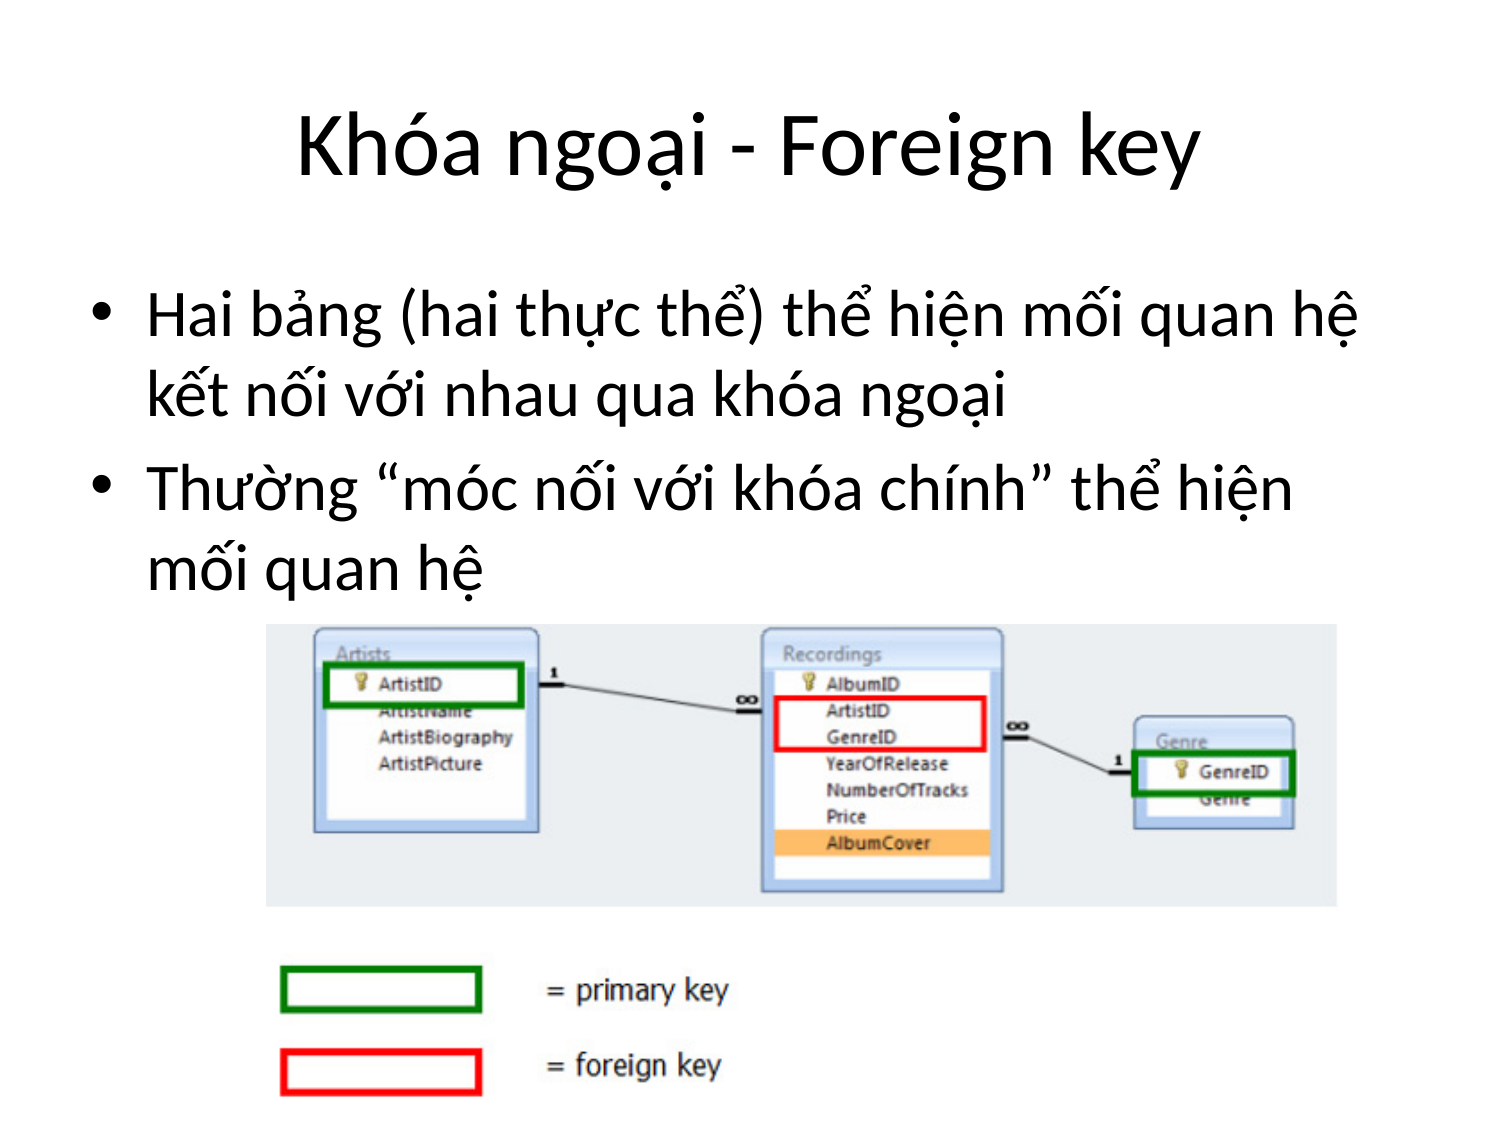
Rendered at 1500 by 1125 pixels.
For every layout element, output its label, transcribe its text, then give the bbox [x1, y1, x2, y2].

picture [266, 624, 1339, 1113]
title Khóa ngoại - Foreign key [75, 45, 1425, 233]
list Hai bảng (hai thực thể) thể hiện mối quan hệ kết nối với nhau qua khóa ngoại Thường “móc nối với khóa chính” thể hiện mối quan hệ [75, 262, 1425, 1005]
